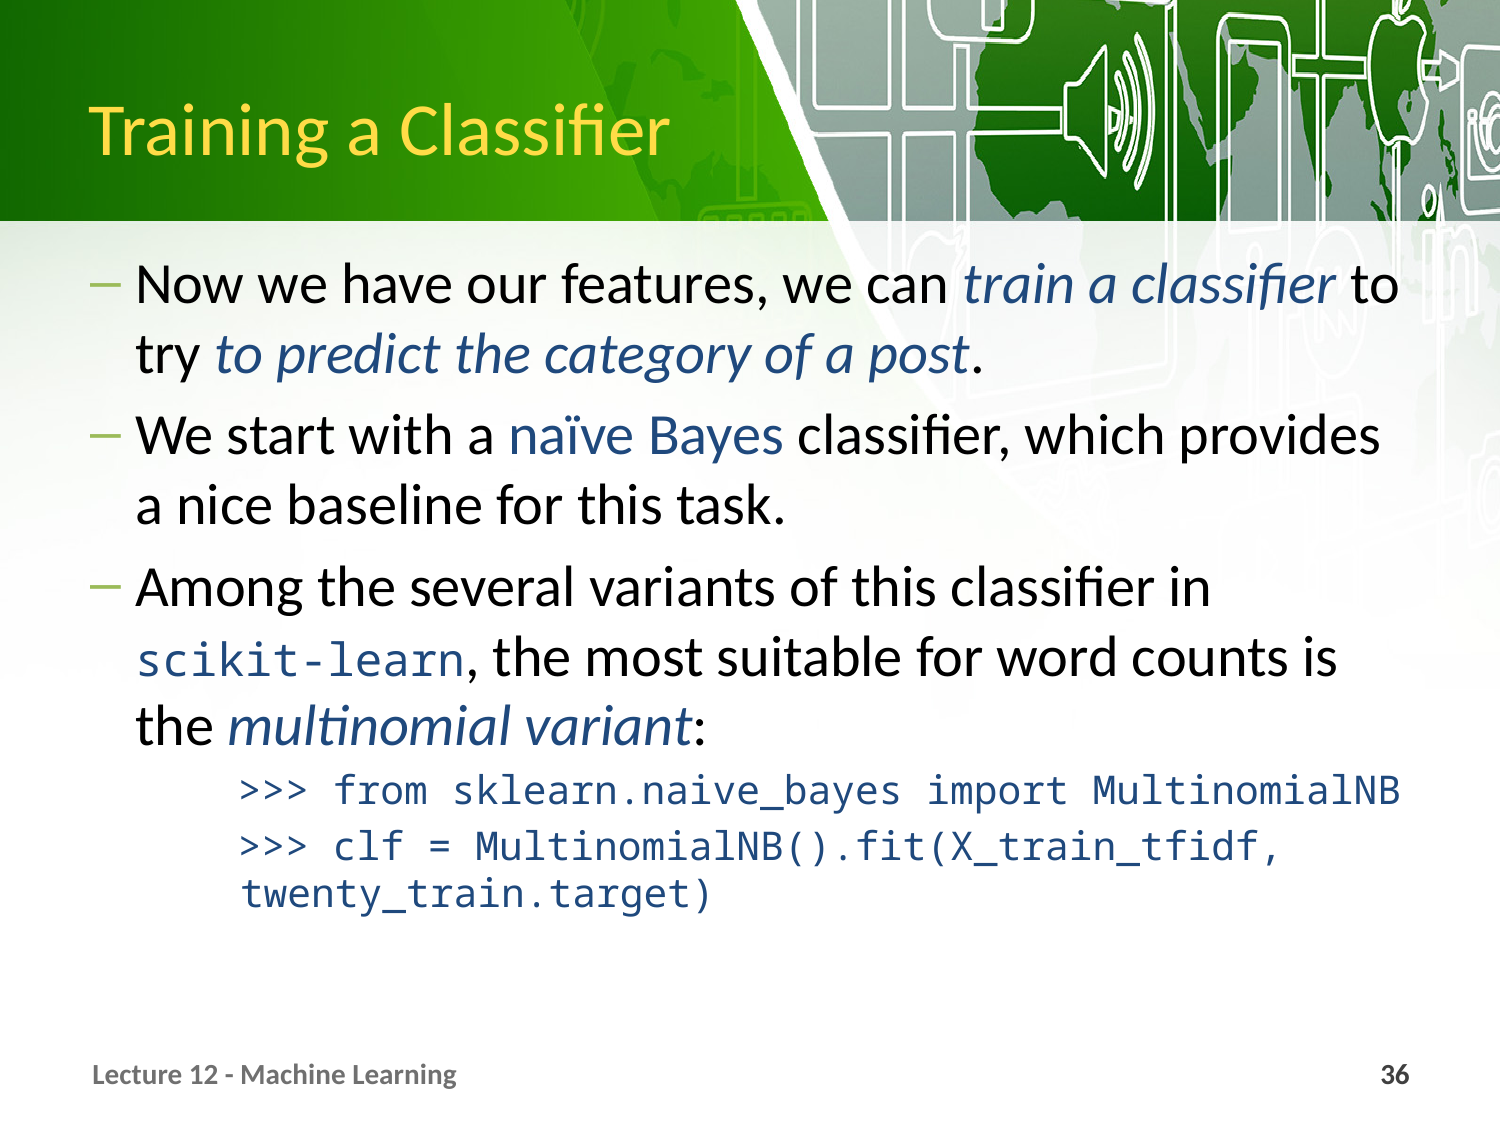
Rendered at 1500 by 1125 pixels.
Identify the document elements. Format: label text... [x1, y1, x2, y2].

list Now we have our features, we can train a classifier to try to predict the category of a post. We start with a naïve Bayes classifier, which provides a nice baseline for this task. Among the several variants of this classifier in scikit-learn, the most suitable for word counts is the multinomial variant: >>> from sklearn.naive_bayes import MultinomialNB >>> clf = MultinomialNB().fit(X_train_tfidf, twenty_train.target) [75, 237, 1425, 1038]
slide_number Lecture 12 - Machine Learning [75, 1042, 475, 1103]
slide_number 36 [1074, 1042, 1425, 1103]
picture [0, 0, 1500, 1125]
title Training a Classifier [73, 28, 1427, 224]
